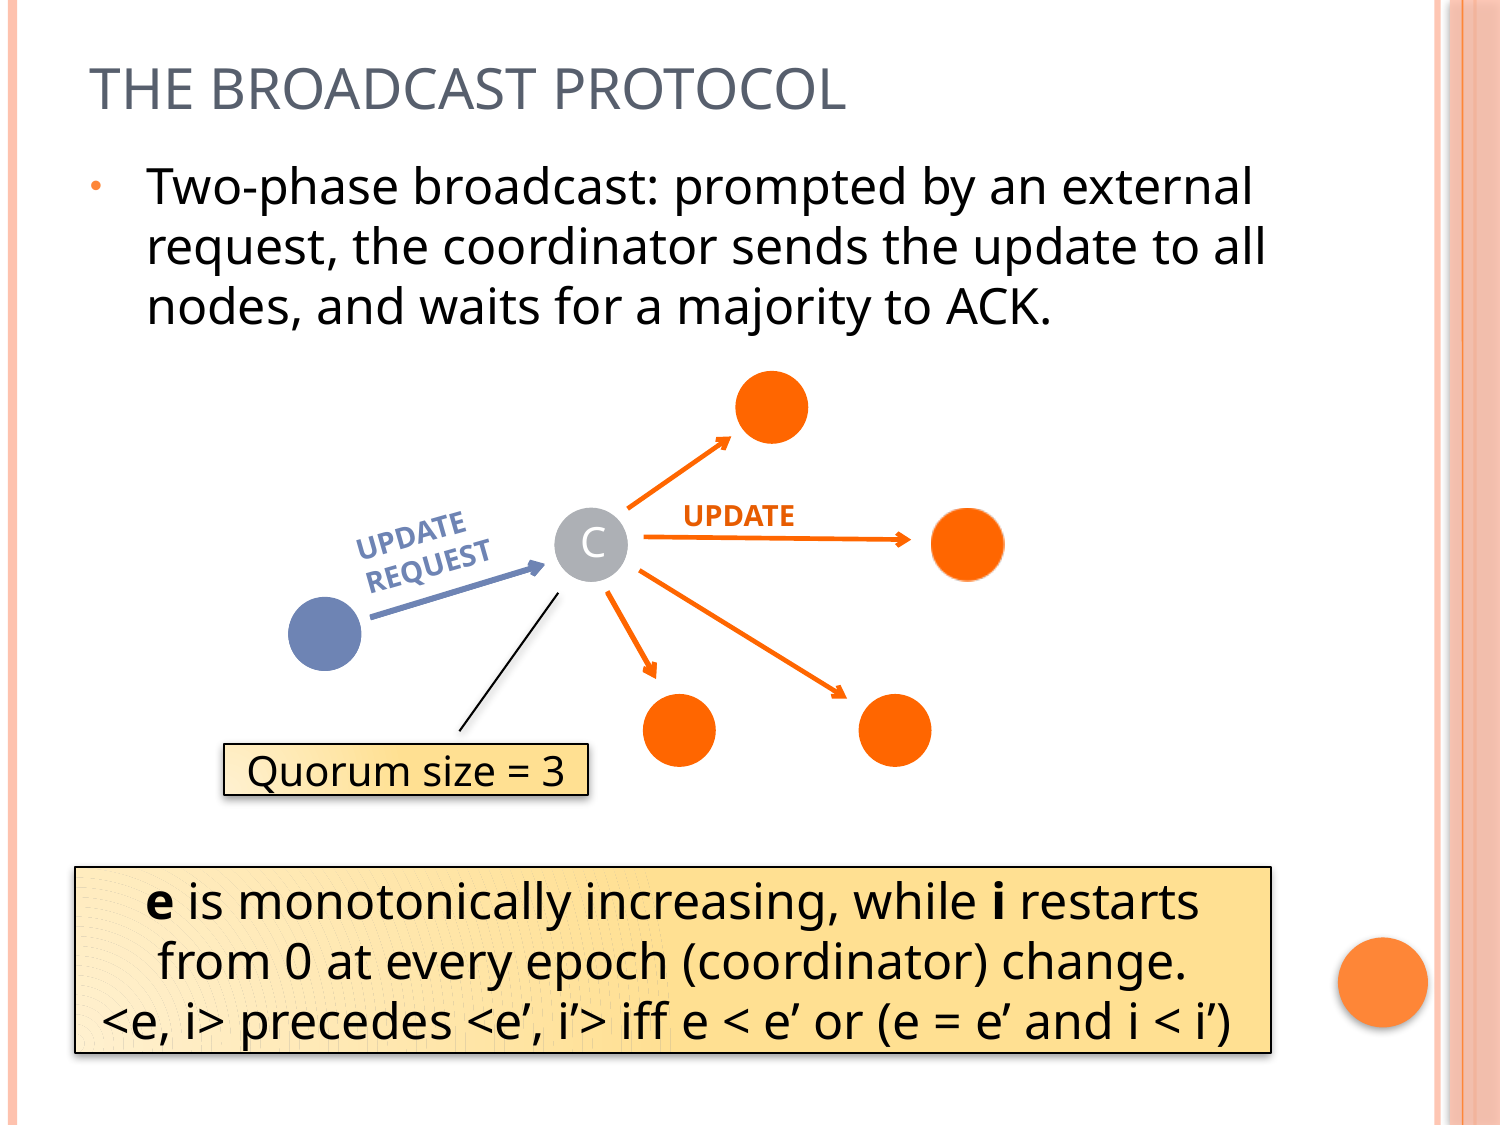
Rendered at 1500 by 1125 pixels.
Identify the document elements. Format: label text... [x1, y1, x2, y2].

text_box [286, 594, 364, 672]
picture [930, 507, 1006, 583]
text_box [733, 368, 811, 446]
text_box UPDATE REQUEST [335, 477, 543, 612]
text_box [638, 569, 848, 699]
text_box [606, 590, 657, 679]
title The broadcast protocol [75, 45, 1300, 129]
text_box e is monotonically increasing, while i restarts from 0 at every epoch (coordinator) change. <e, i> precedes <e’, i’> iff e < e’ or (e = e’ and i < i’) [74, 866, 1272, 1054]
list Two-phase broadcast: prompted by an external request, the coordinator sends the update to all nodes, and waits for a majority to ACK. [75, 147, 1300, 363]
text_box [640, 709, 718, 769]
text_box [856, 691, 934, 769]
text_box Quorum size = 3 [458, 629, 534, 732]
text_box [642, 536, 912, 541]
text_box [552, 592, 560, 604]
text_box UPDATE [667, 489, 859, 533]
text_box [369, 563, 546, 618]
text_box Quorum size = 3 [223, 743, 589, 796]
slide_number [1333, 940, 1434, 1027]
text_box C [552, 505, 630, 583]
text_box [627, 435, 732, 510]
